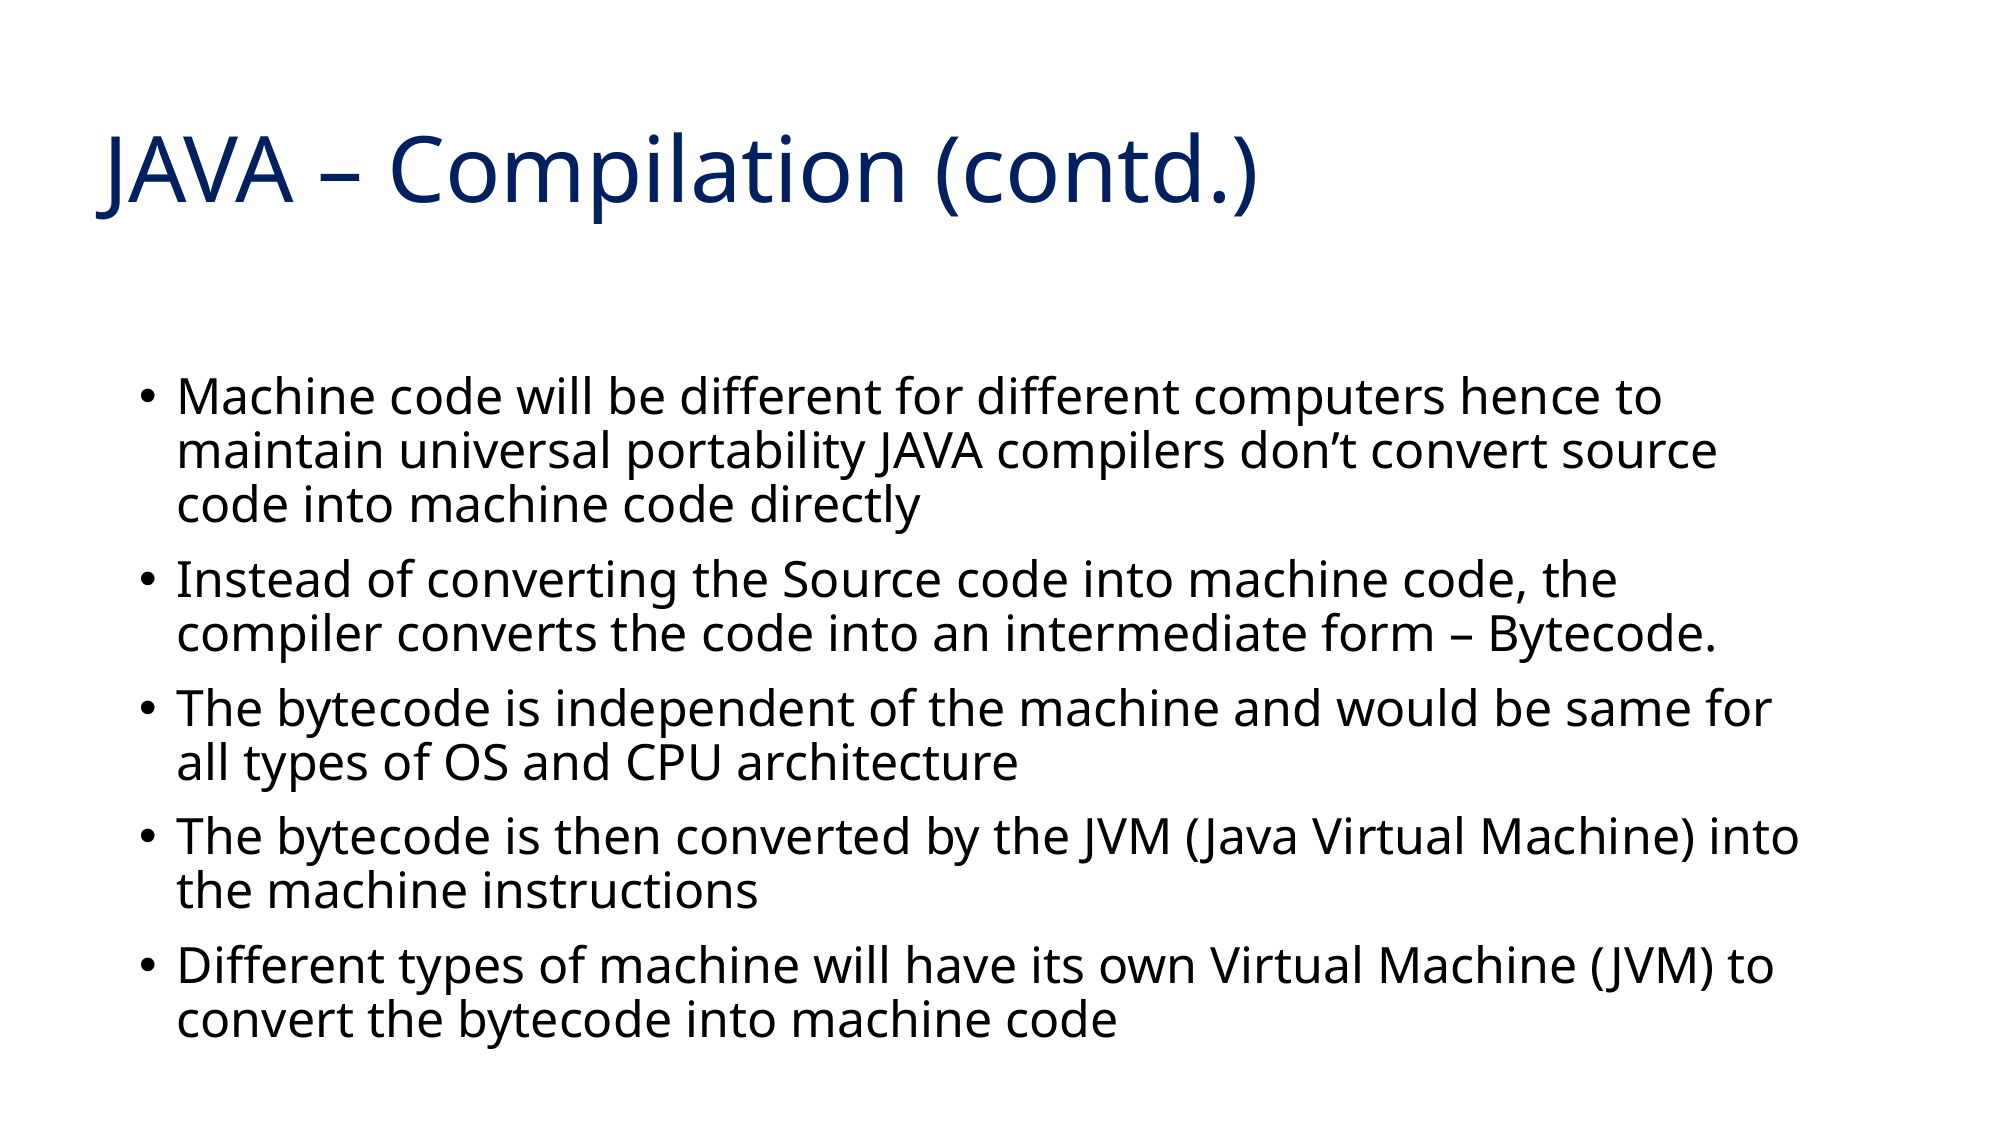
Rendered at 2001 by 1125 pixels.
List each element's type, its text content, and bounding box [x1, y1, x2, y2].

list Machine code will be different for different computers hence to maintain universal portability JAVA compilers don’t convert source code into machine code directly Instead of converting the Source code into machine code, the compiler converts the code into an intermediate form – Bytecode. The bytecode is independent of the machine and would be same for all types of OS and CPU architecture The bytecode is then converted by the JVM (Java Virtual Machine) into the machine instructions Different types of machine will have its own Virtual Machine (JVM) to convert the bytecode into machine code [124, 363, 1850, 1075]
title JAVA – Compilation (contd.) [88, 64, 1814, 282]
